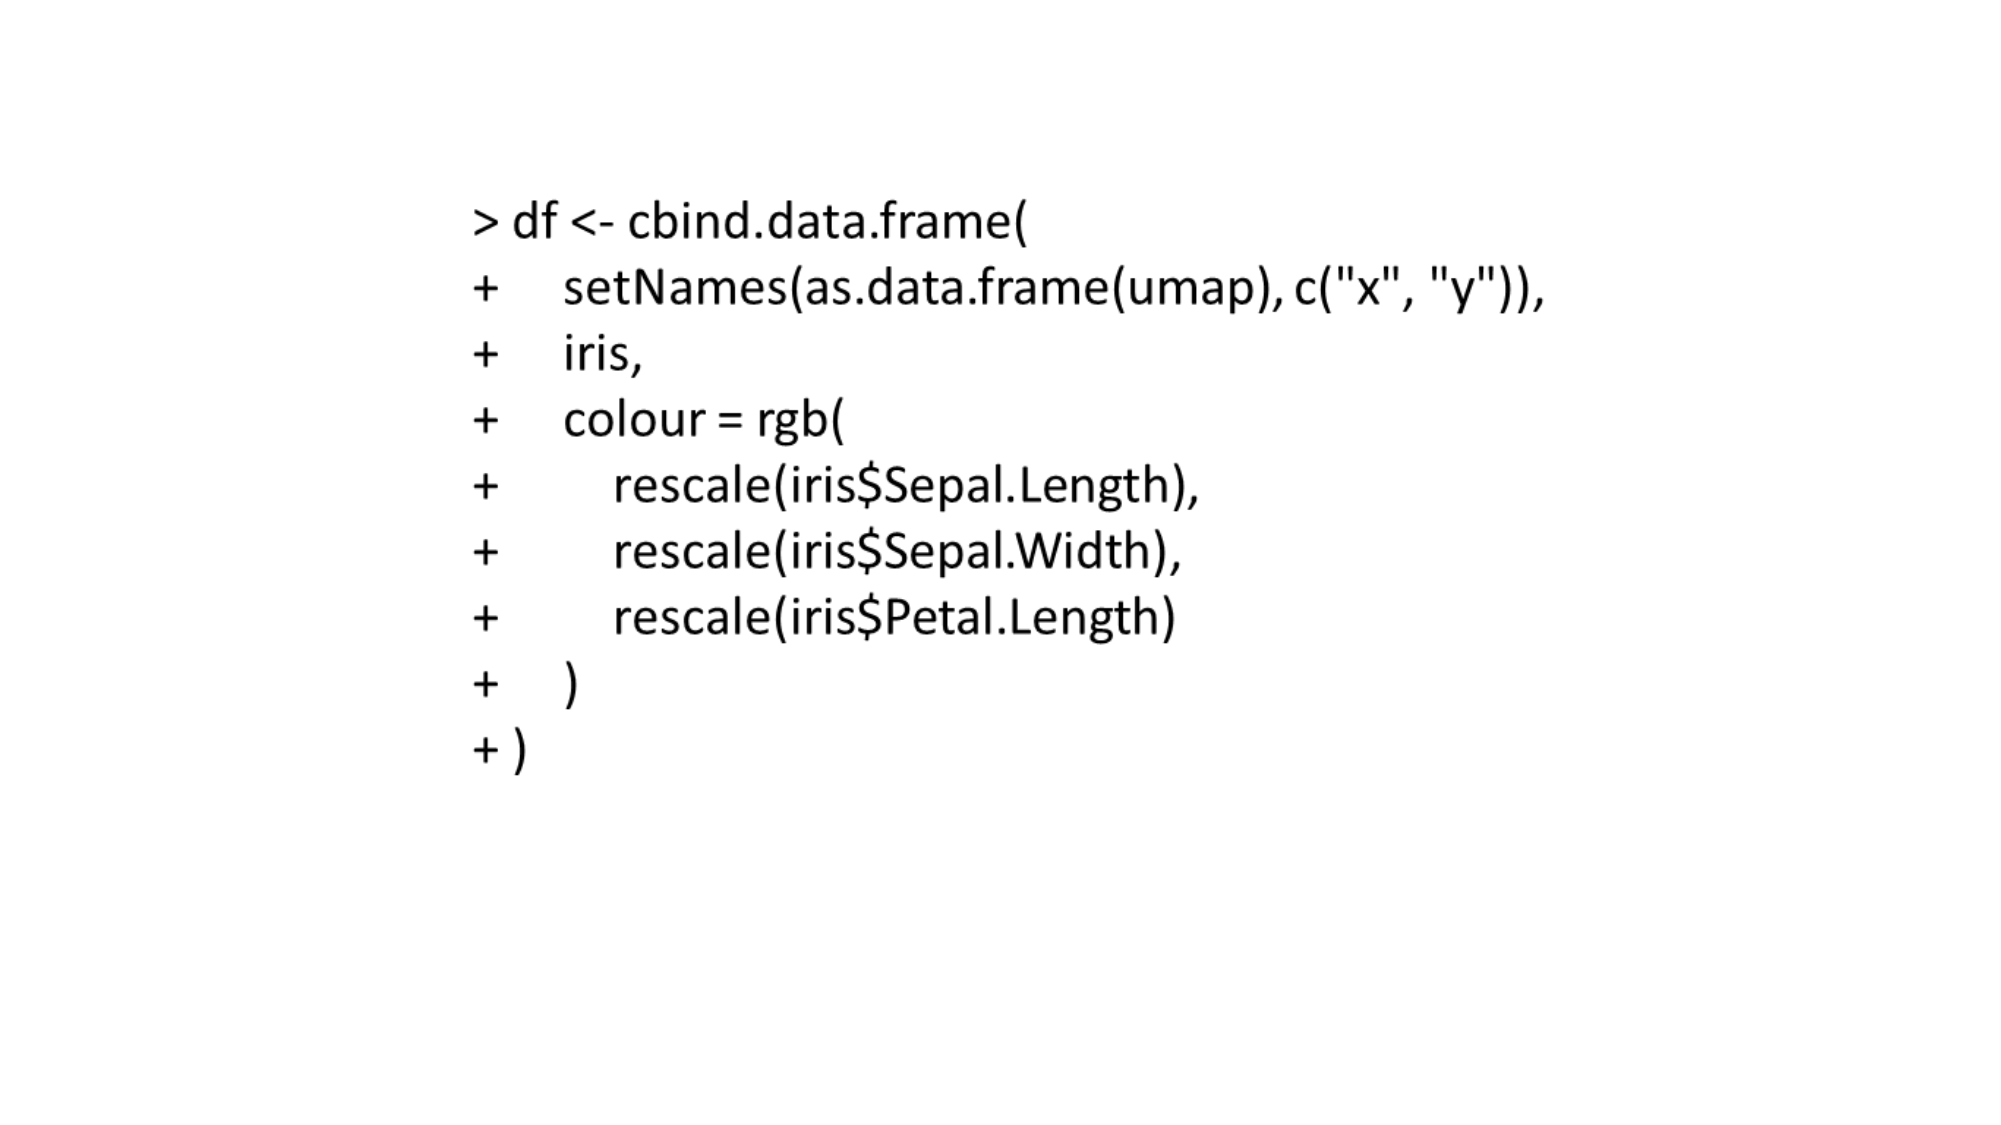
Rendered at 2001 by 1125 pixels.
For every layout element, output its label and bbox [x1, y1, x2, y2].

picture [438, 190, 1592, 815]
